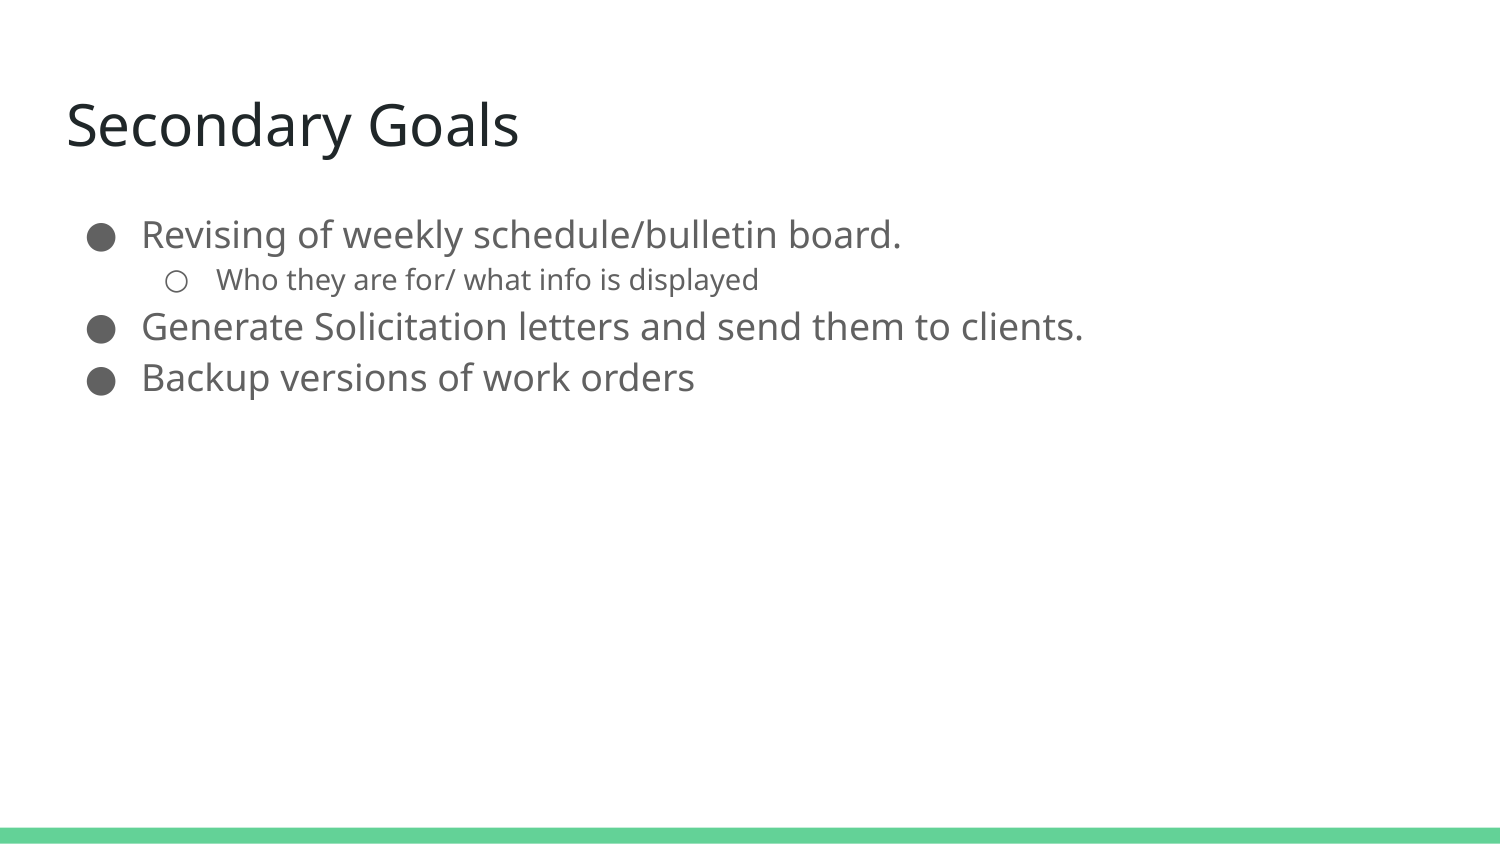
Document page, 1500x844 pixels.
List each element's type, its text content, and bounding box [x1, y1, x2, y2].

list Revising of weekly schedule/bulletin board. Who they are for/ what info is displayed Generate Solicitation letters and send them to clients. Backup versions of work orders [51, 189, 1449, 750]
title Secondary Goals [51, 72, 1449, 167]
